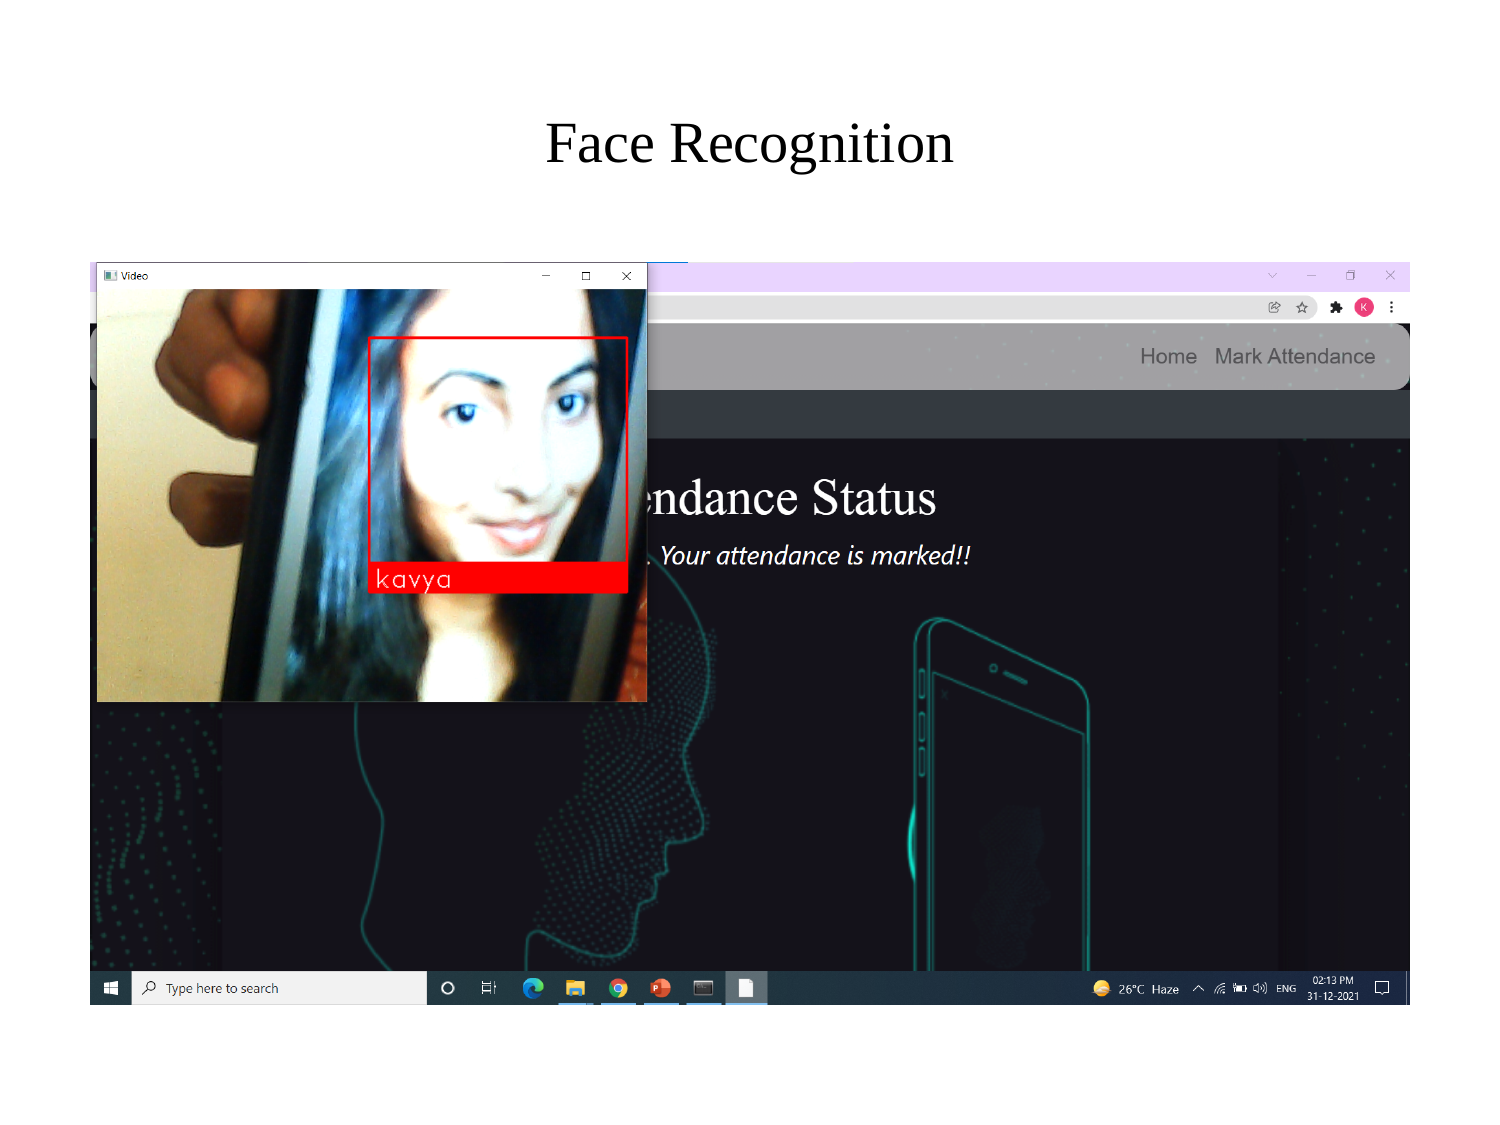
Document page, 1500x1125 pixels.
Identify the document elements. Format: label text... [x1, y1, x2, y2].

title Face Recognition [75, 45, 1425, 233]
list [89, 262, 1411, 1006]
